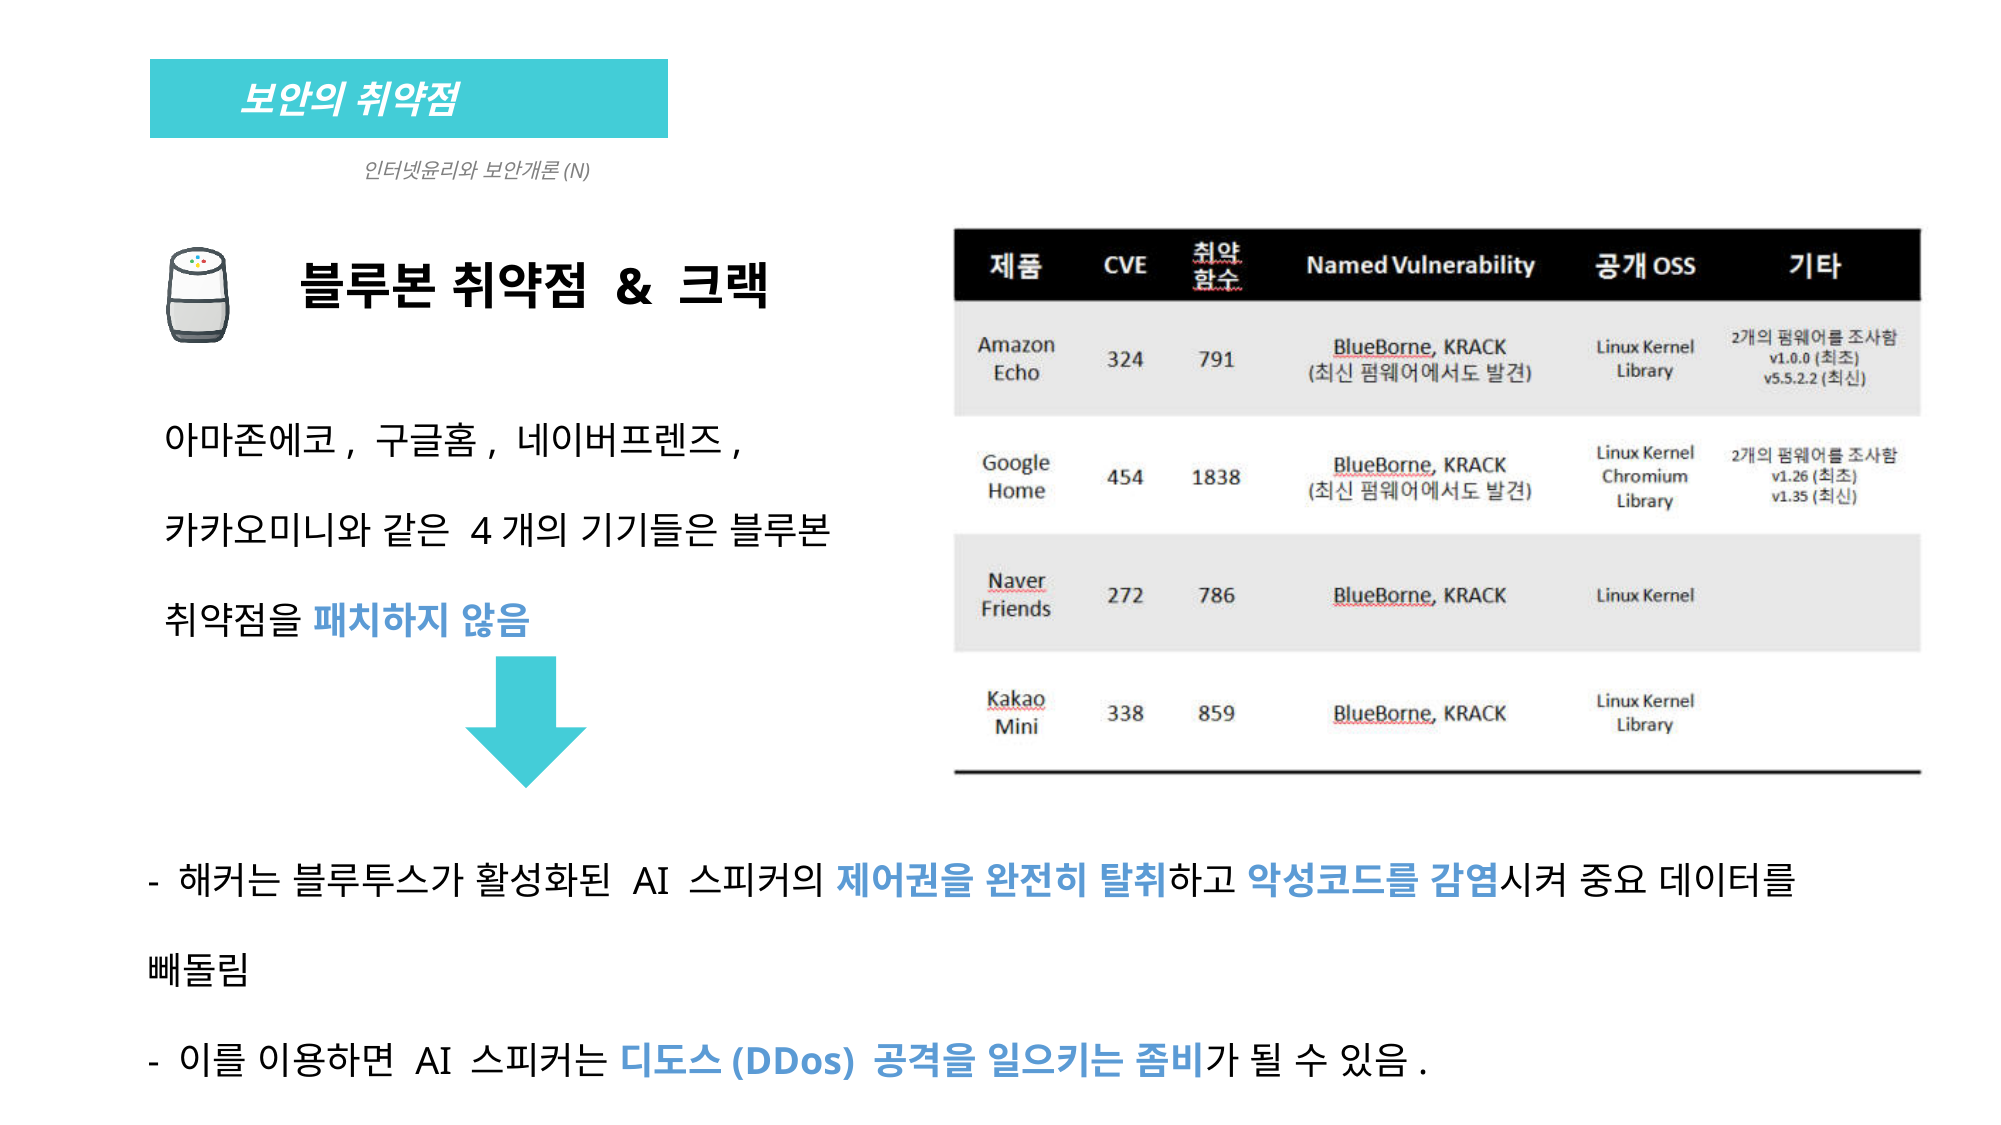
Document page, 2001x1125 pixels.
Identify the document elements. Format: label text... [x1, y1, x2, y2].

picture [942, 224, 1934, 778]
text_box - 해커는 블루투스가 활성화된 AI 스피커의 제어권을 완전히 탈취하고 악성코드를 감염시켜 중요 데이터를 빼돌림 - 이를 이용하면 AI 스피커는 디도스(DDos) 공격을 일으키는 좀비가 될 수 있음. [132, 804, 1898, 1090]
text_box [465, 656, 587, 789]
text_box 아마존에코, 구글홈, 네이버프렌즈, 카카오미니와 같은 4개의 기기들은 블루본 취약점을 패치하지 않음 [150, 364, 903, 650]
picture [149, 247, 245, 343]
text_box 블루본 취약점 & 크랙 [285, 247, 942, 323]
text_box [149, 59, 951, 192]
